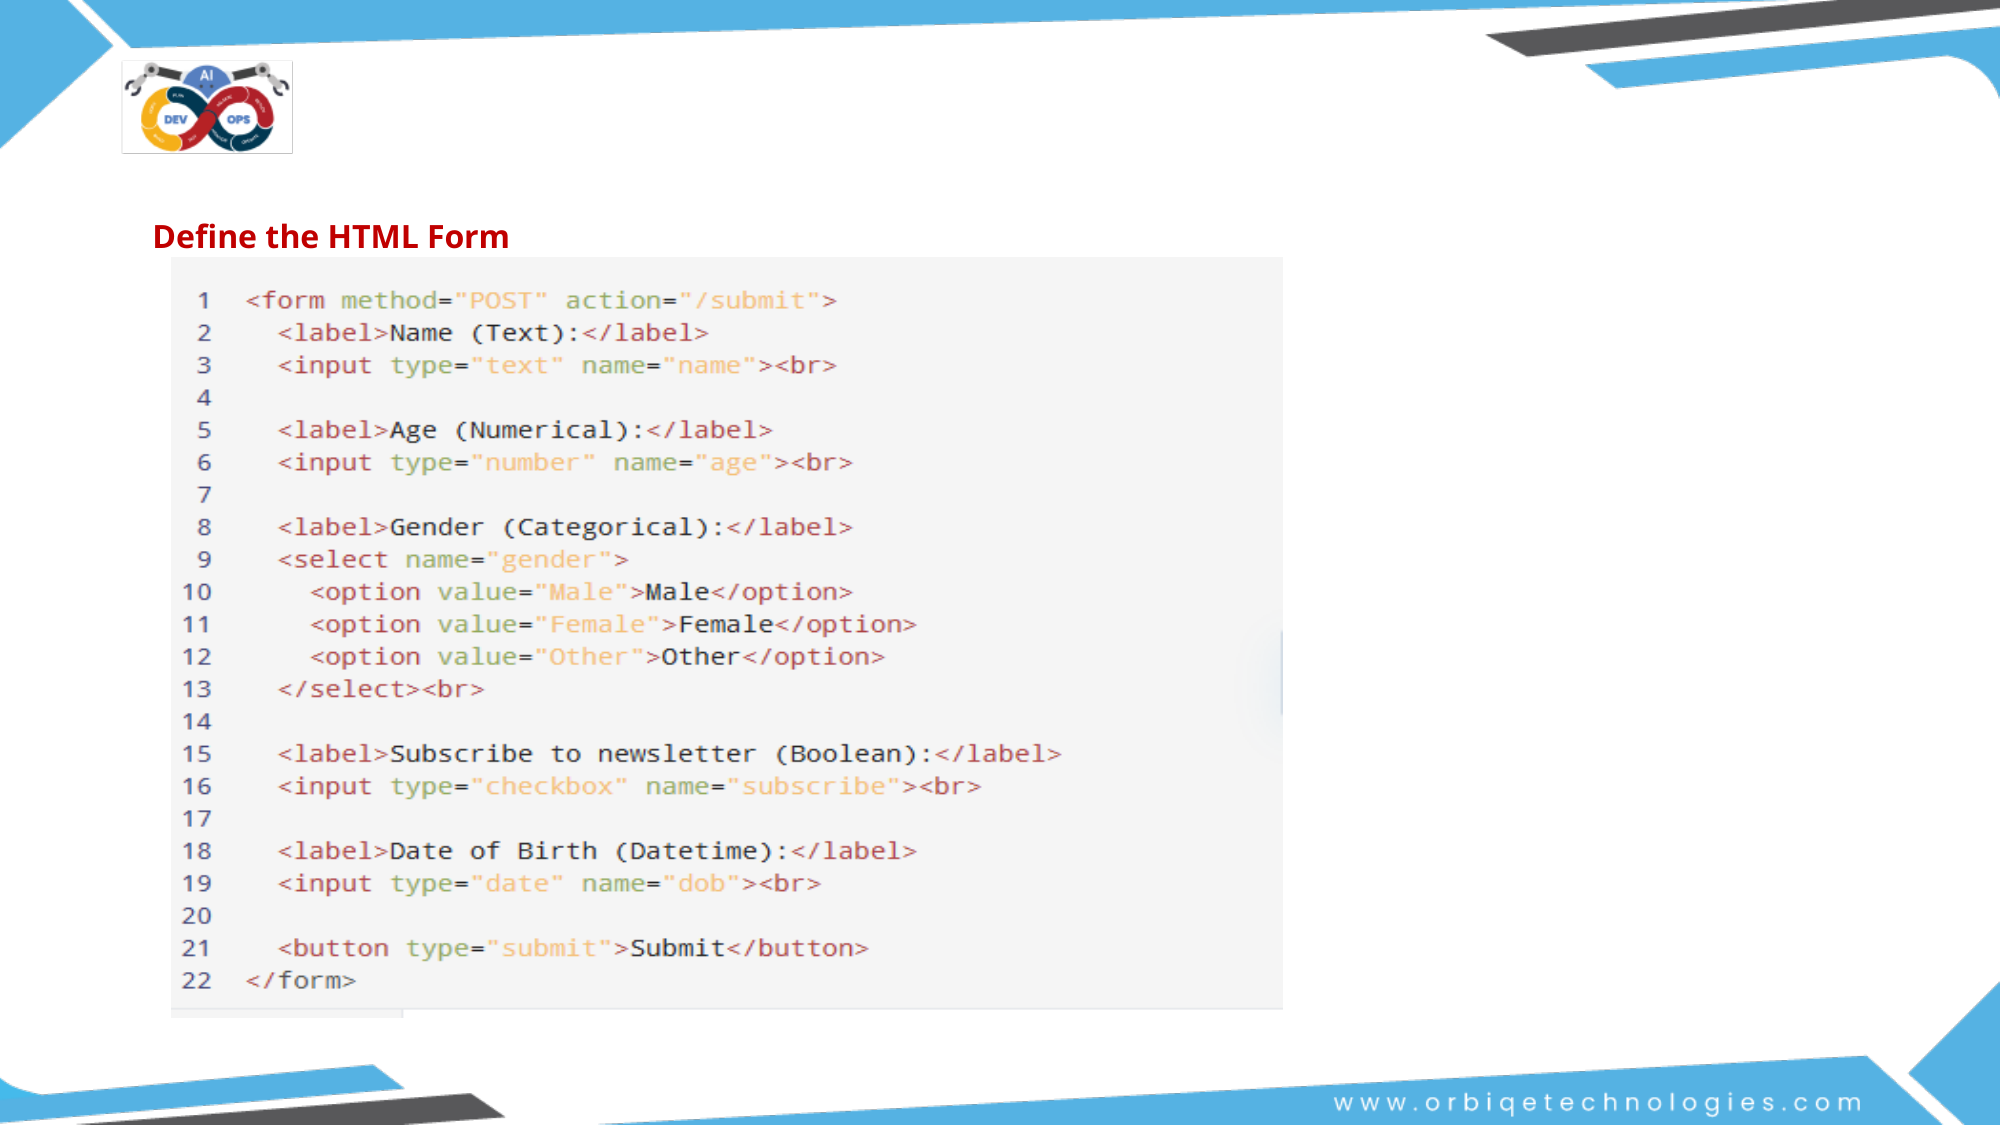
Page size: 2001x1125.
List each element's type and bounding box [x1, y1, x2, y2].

picture [0, 0, 2000, 1125]
list [171, 257, 1283, 1018]
